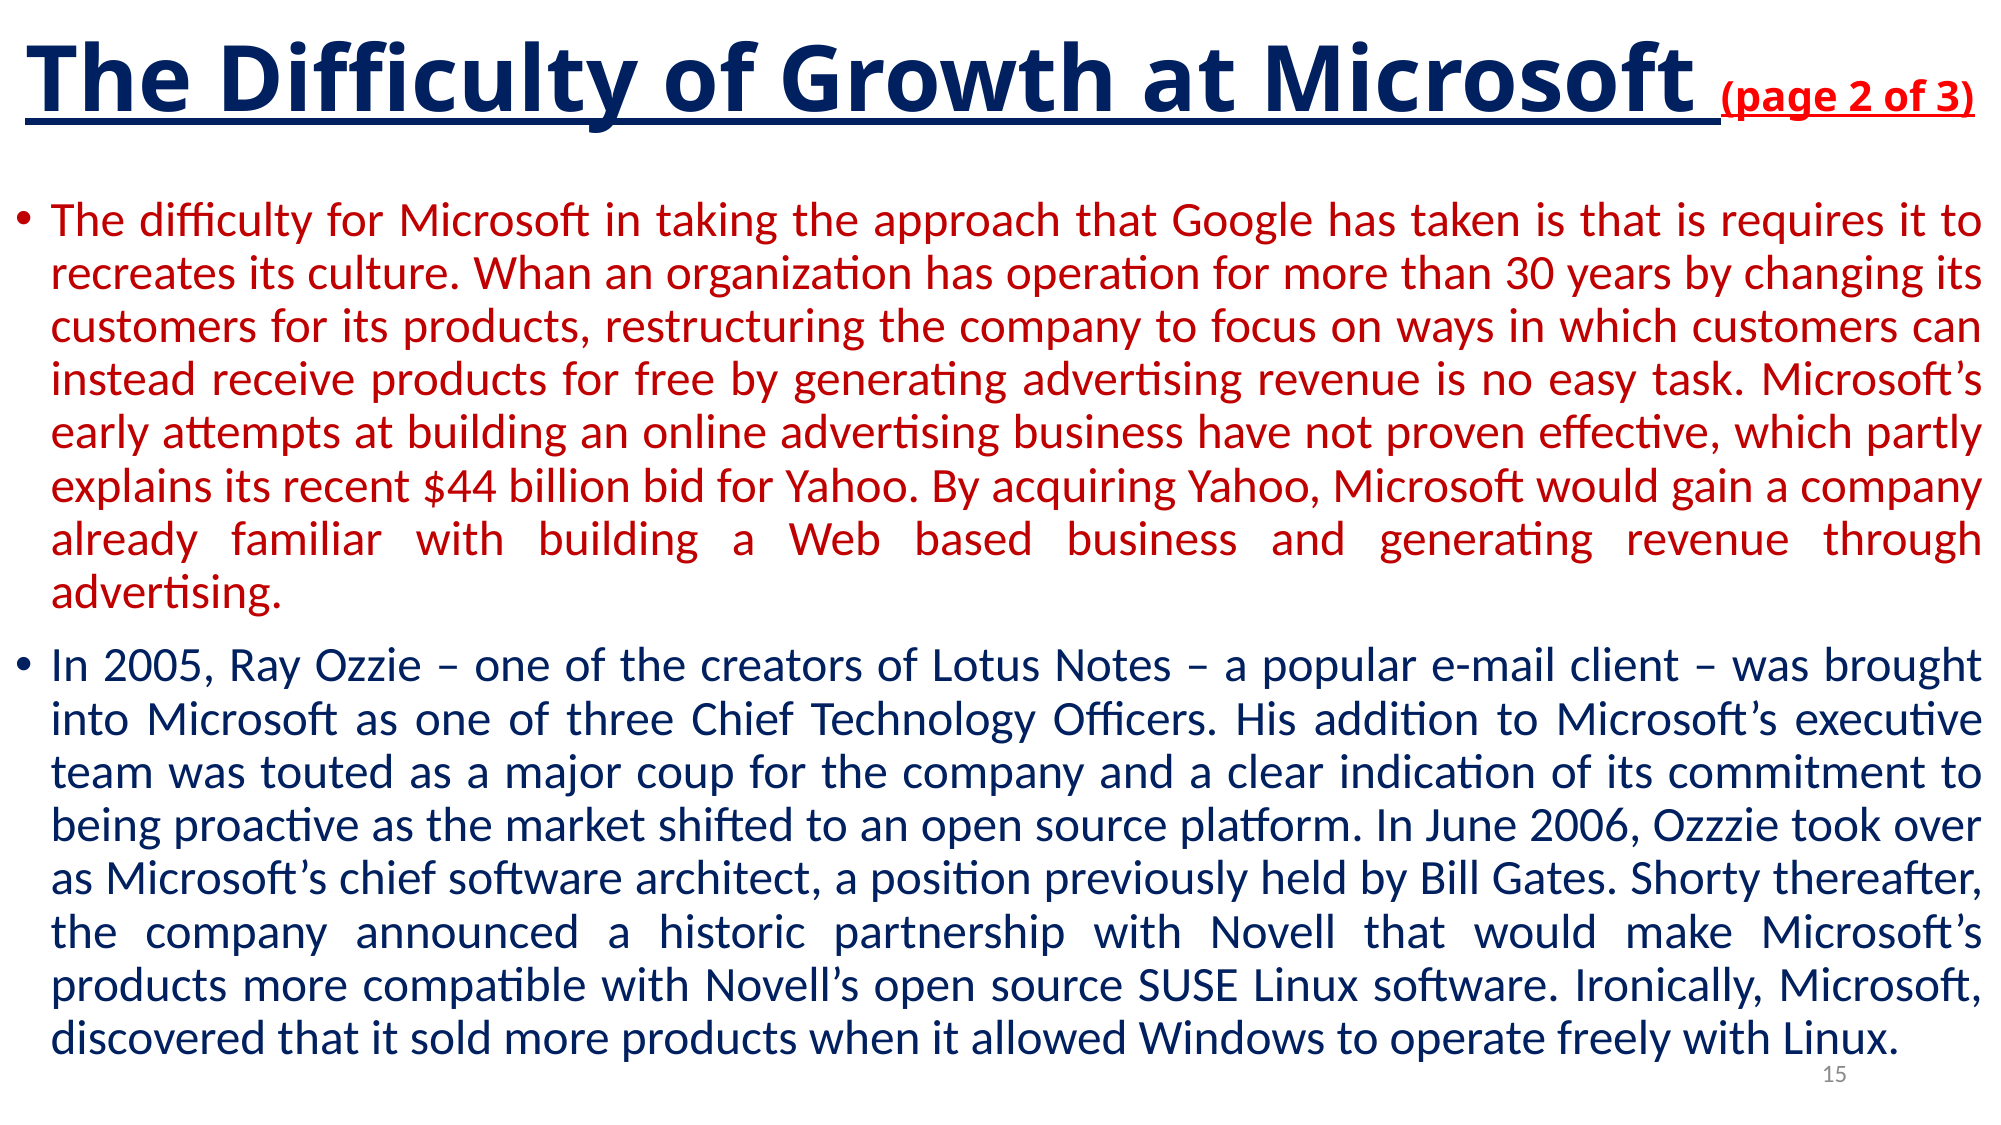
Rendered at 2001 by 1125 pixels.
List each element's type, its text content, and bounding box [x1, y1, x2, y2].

list The difficulty for Microsoft in taking the approach that Google has taken is that is requires it to recreates its culture. Whan an organization has operation for more than 30 years by changing its customers for its products, restructuring the company to focus on ways in which customers can instead receive products for free by generating advertising revenue is no easy task. Microsoft’s early attempts at building an online advertising business have not proven effective, which partly explains its recent $44 billion bid for Yahoo. By acquiring Yahoo, Microsoft would gain a company already familiar with building a Web based business and generating revenue through advertising. In 2005, Ray Ozzie – one of the creators of Lotus Notes – a popular e-mail client – was brought into Microsoft as one of three Chief Technology Officers. His addition to Microsoft’s executive team was touted as a major coup for the company and a clear indication of its commitment to being proactive as the market shifted to an open source platform. In June 2006, Ozzzie took over as Microsoft’s chief software architect, a position previously held by Bill Gates. Shorty thereafter, the company announced a historic partnership with Novell that would make Microsoft’s products more compatible with Novell’s open source SUSE Linux software. Ironically, Microsoft, discovered that it sold more products when it allowed Windows to operate freely with Linux. [0, 185, 2000, 1125]
slide_number 15 [1412, 1042, 1863, 1103]
title The Difficulty of Growth at Microsoft (page 2 of 3) [0, 0, 2000, 163]
